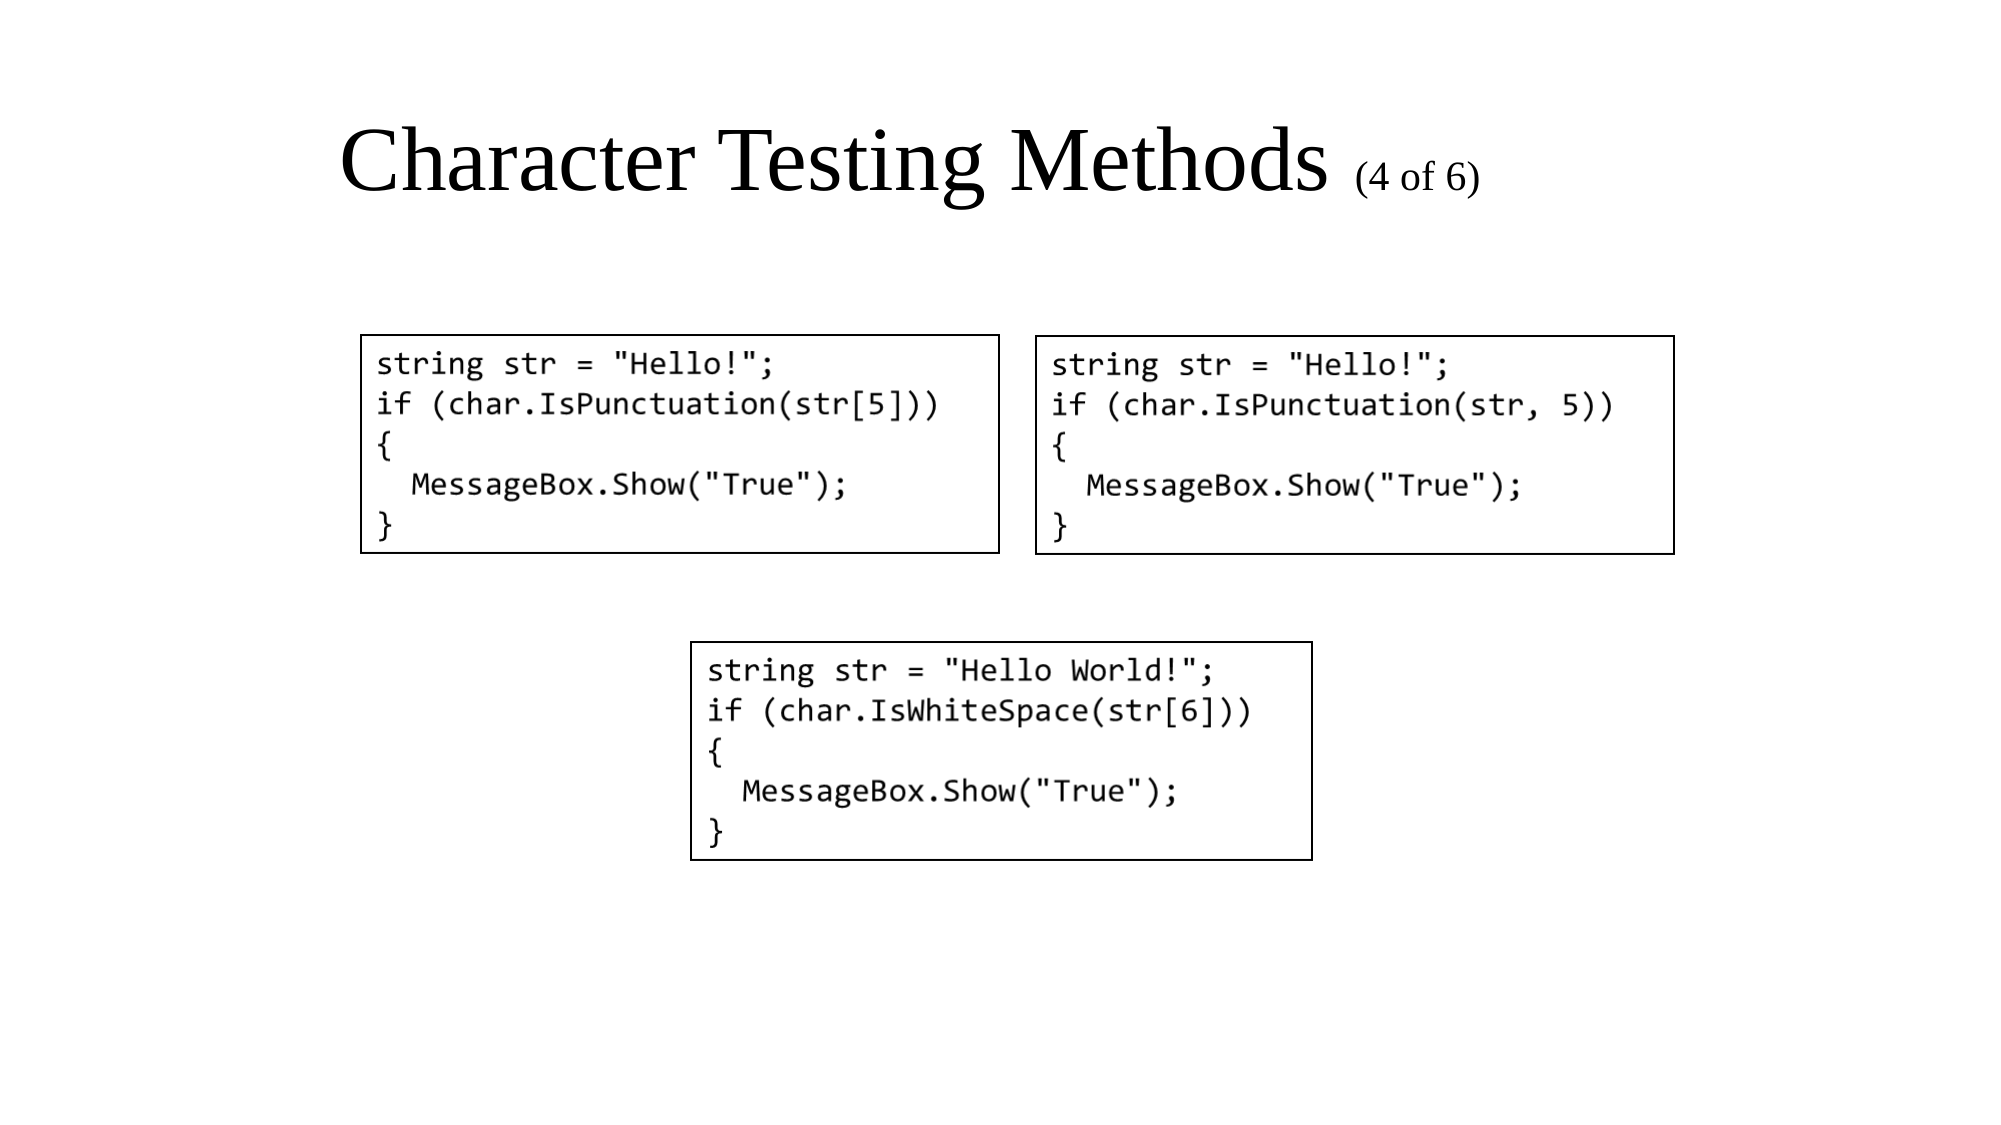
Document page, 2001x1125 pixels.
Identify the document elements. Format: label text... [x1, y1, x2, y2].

title Character Testing Methods (4 of 6) [324, 52, 1675, 263]
picture [686, 638, 1314, 870]
picture [1030, 332, 1675, 564]
picture [355, 331, 1000, 563]
